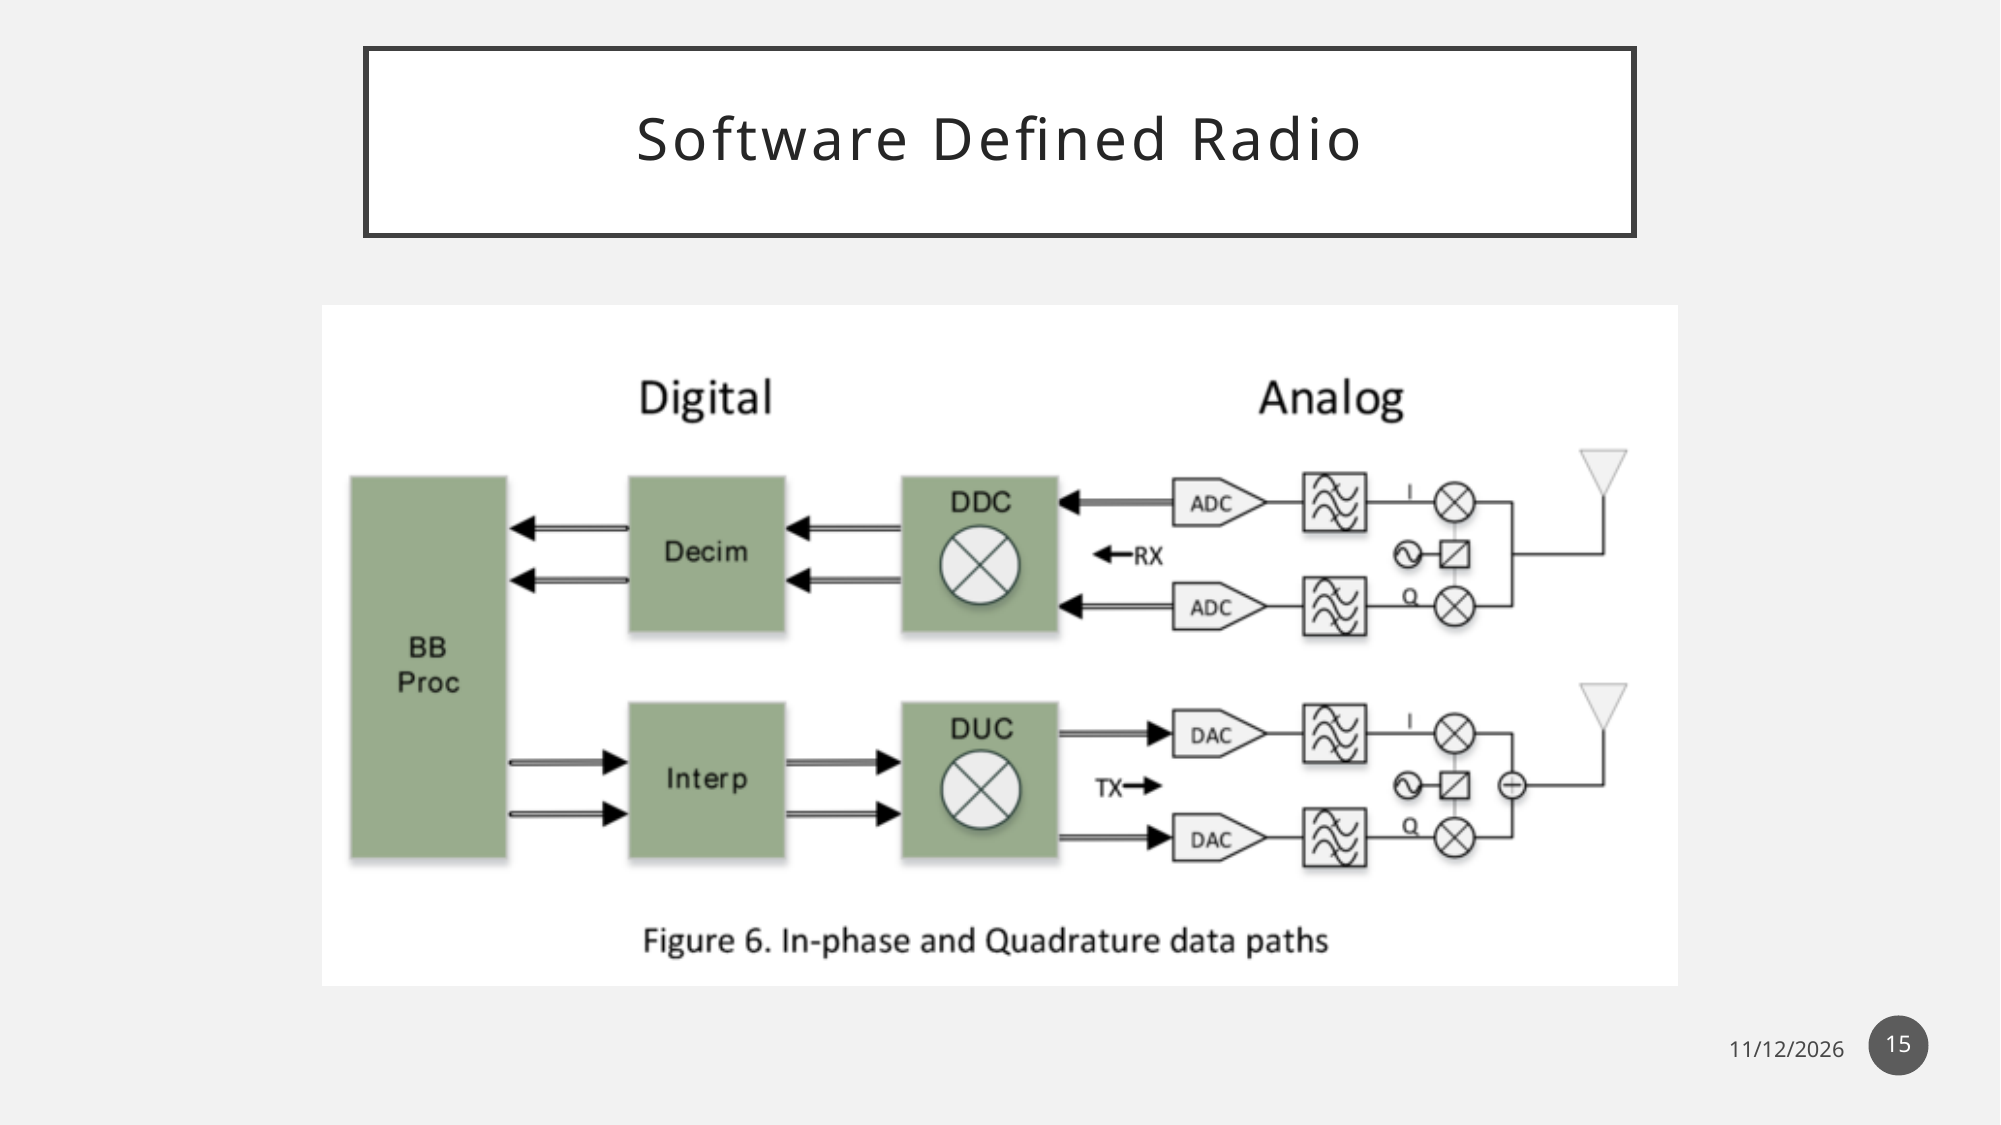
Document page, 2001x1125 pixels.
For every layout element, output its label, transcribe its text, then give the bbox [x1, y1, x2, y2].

slide_number 15 [1868, 1015, 1929, 1076]
title Software Defined Radio [363, 46, 1637, 238]
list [322, 305, 1678, 986]
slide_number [1408, 1023, 1860, 1077]
